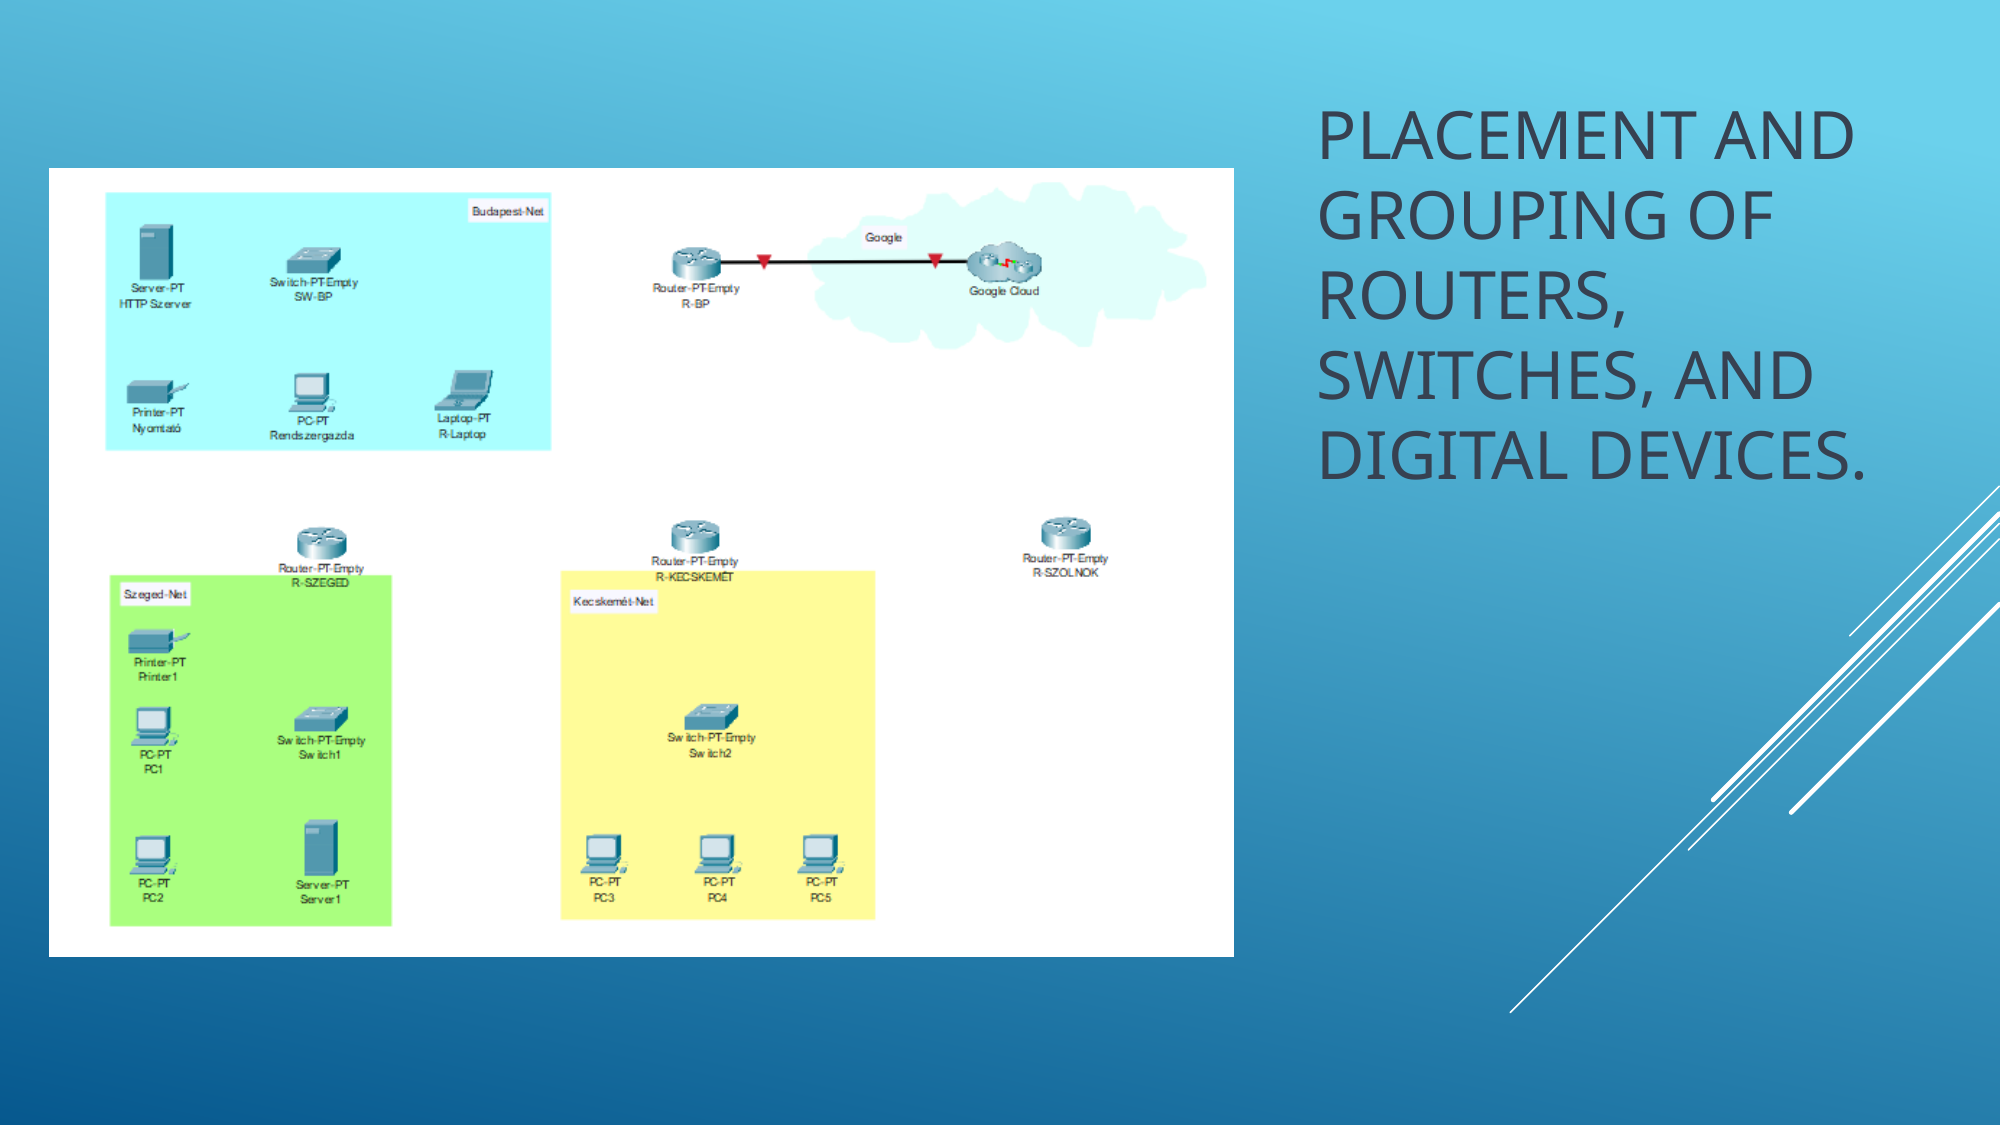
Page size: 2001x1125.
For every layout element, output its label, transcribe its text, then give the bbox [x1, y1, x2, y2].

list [49, 168, 1234, 957]
title Placement and Grouping of Routers, Switches, and Digital Devices. [1301, 275, 1902, 501]
